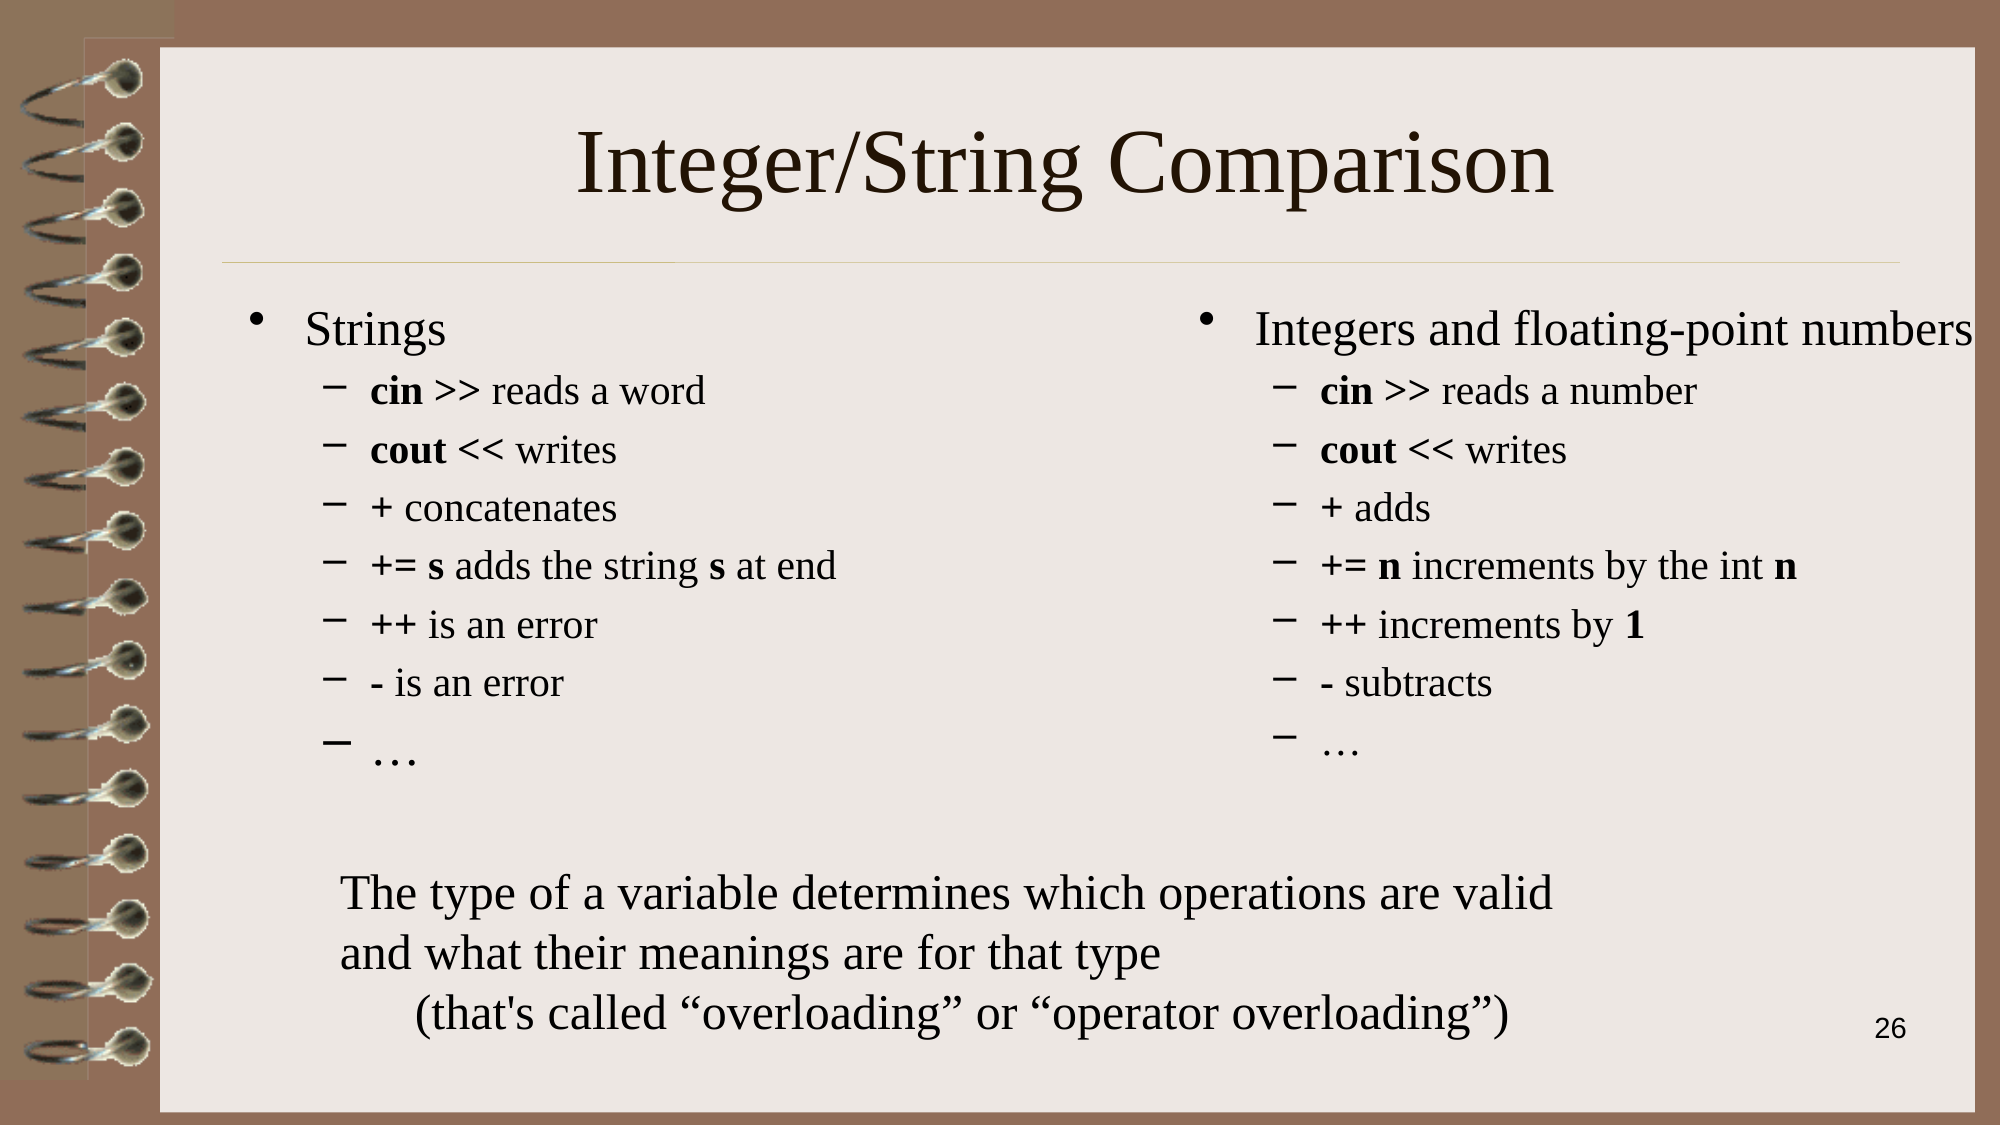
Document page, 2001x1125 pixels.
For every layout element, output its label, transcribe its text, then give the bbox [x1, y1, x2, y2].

list Integers and floating-point numbers cin >> reads a number cout << writes + adds += n increments by the int n ++ increments by 1 - subtracts … [1183, 287, 2000, 963]
title Integer/String Comparison [233, 62, 1900, 250]
list Strings cin >> reads a word cout << writes + concatenates += s adds the string s at end ++ is an error - is an error … [233, 287, 1183, 963]
text_box The type of a variable determines which operations are valid and what their meanings are for that type (that's called “overloading” or “operator overloading”) [324, 852, 1650, 1048]
slide_number 26 [1505, 1001, 1922, 1077]
picture [0, 0, 175, 1080]
